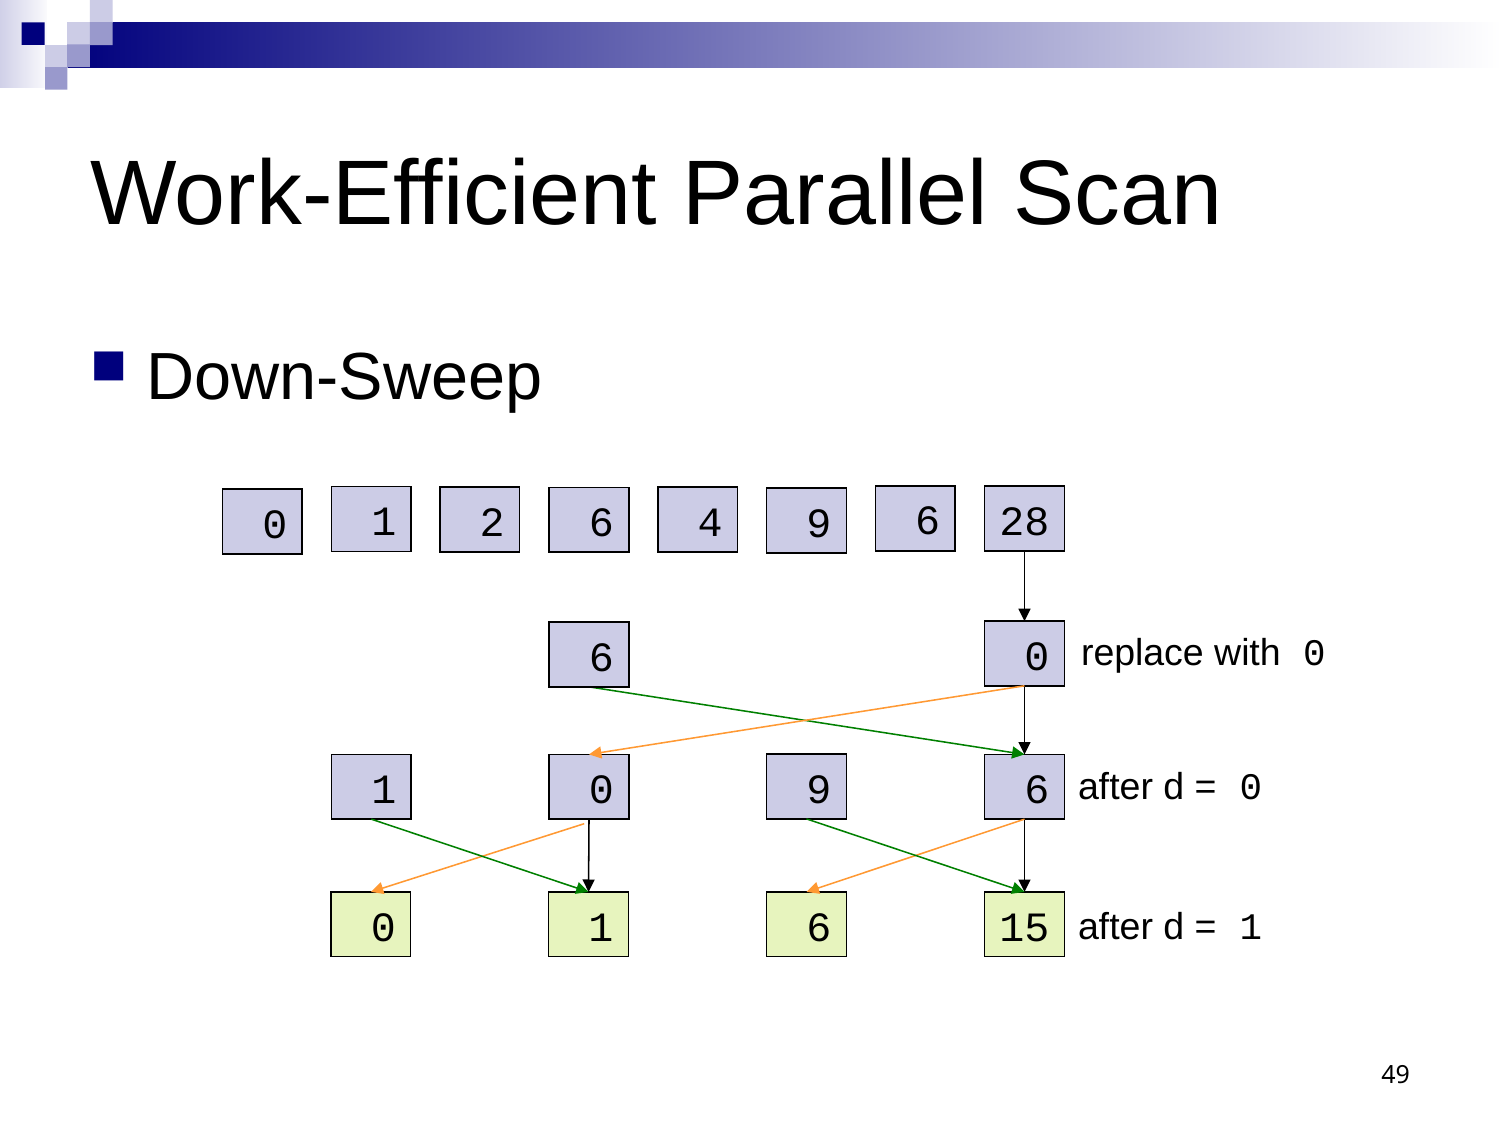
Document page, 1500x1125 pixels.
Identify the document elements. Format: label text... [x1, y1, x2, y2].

text_box 0 [331, 891, 411, 957]
text_box 6 [875, 486, 956, 551]
text_box 9 [766, 764, 847, 819]
text_box 6 [984, 754, 1065, 820]
text_box 9 [766, 488, 847, 553]
text_box 0 [222, 489, 303, 554]
text_box 1 [331, 486, 412, 552]
text_box 1 [689, 22, 693, 67]
text_box 0 [984, 621, 1065, 686]
text_box 1 [548, 891, 629, 957]
text_box 28 [984, 486, 1065, 551]
text_box replace with 0 [1066, 620, 1341, 681]
text_box 6 [766, 891, 847, 957]
text_box 1 [331, 754, 412, 820]
text_box 4 [657, 487, 738, 552]
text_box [371, 820, 588, 893]
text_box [806, 819, 1025, 893]
text_box 6 [549, 622, 629, 687]
title Work-Efficient Parallel Scan [75, 75, 1425, 300]
text_box after d = 1 [1063, 894, 1277, 955]
text_box after d = 0 [1063, 754, 1277, 814]
text_box 2 [439, 487, 520, 552]
text_box 0 [549, 754, 629, 820]
text_box 6 [549, 487, 629, 553]
text_box 15 [984, 891, 1065, 957]
slide_number 49 [1074, 1024, 1426, 1101]
title Radix Sort [778, 22, 783, 67]
list Down-Sweep [75, 324, 1425, 415]
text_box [588, 686, 1025, 755]
